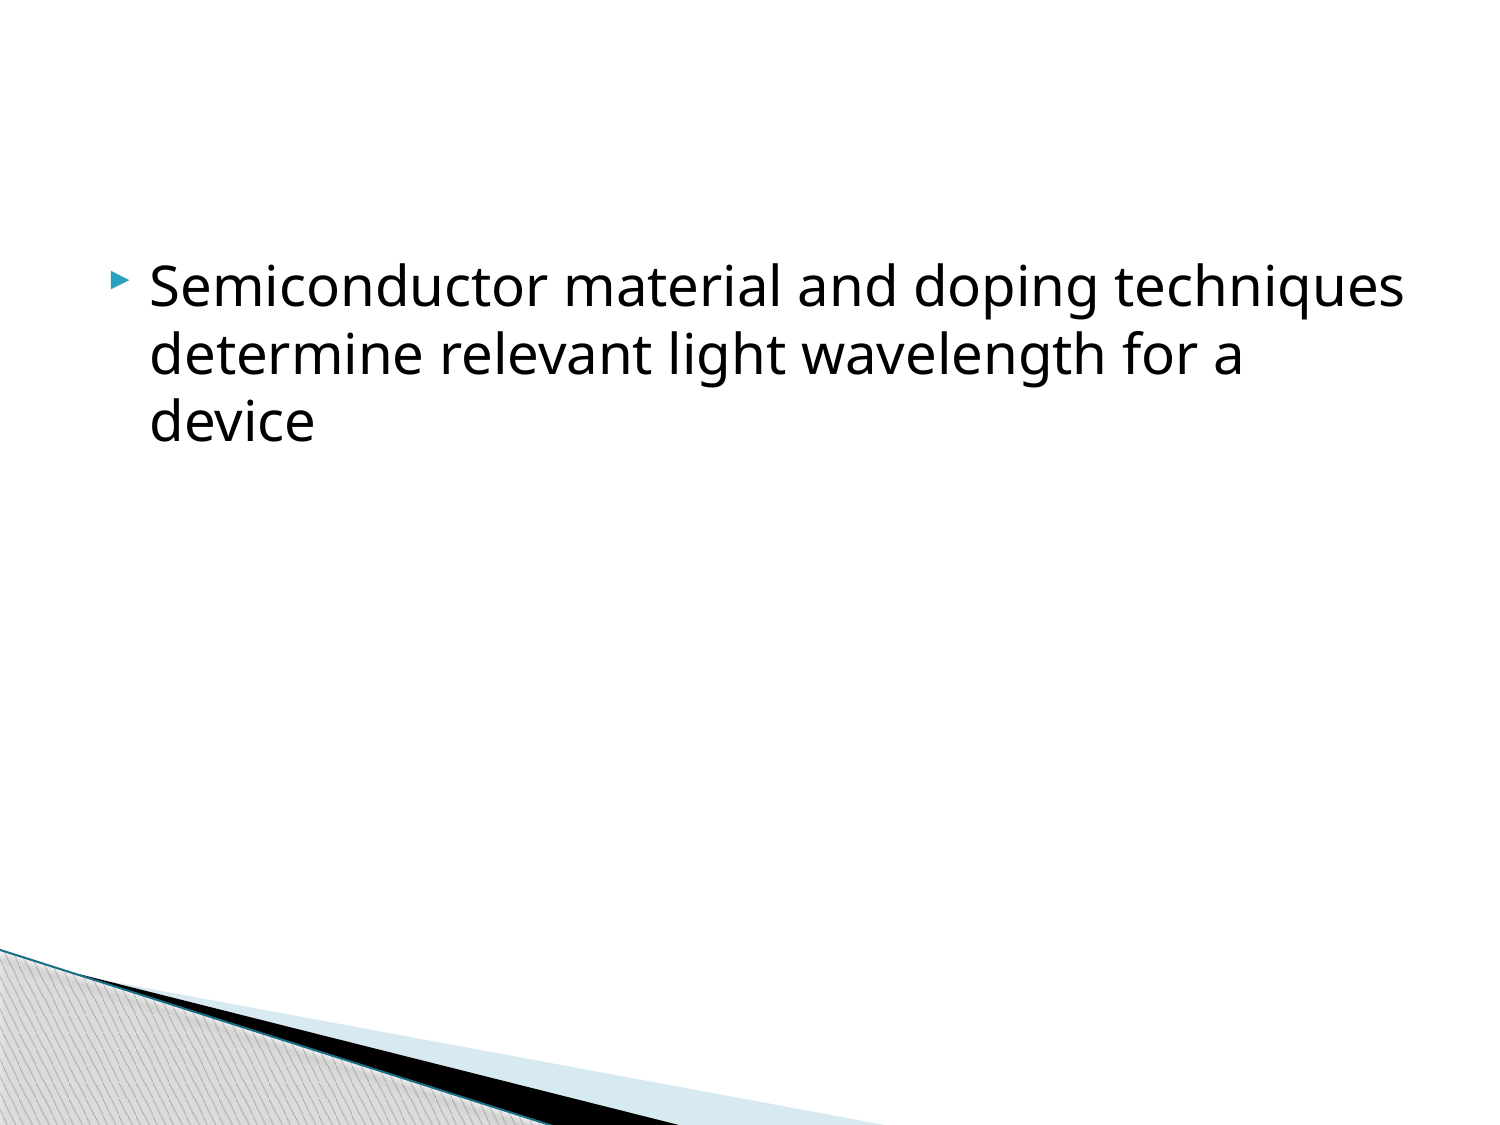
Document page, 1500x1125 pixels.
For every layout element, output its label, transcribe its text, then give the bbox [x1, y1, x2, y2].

list Semiconductor material and doping techniques determine relevant light wavelength for a device [75, 243, 1425, 986]
